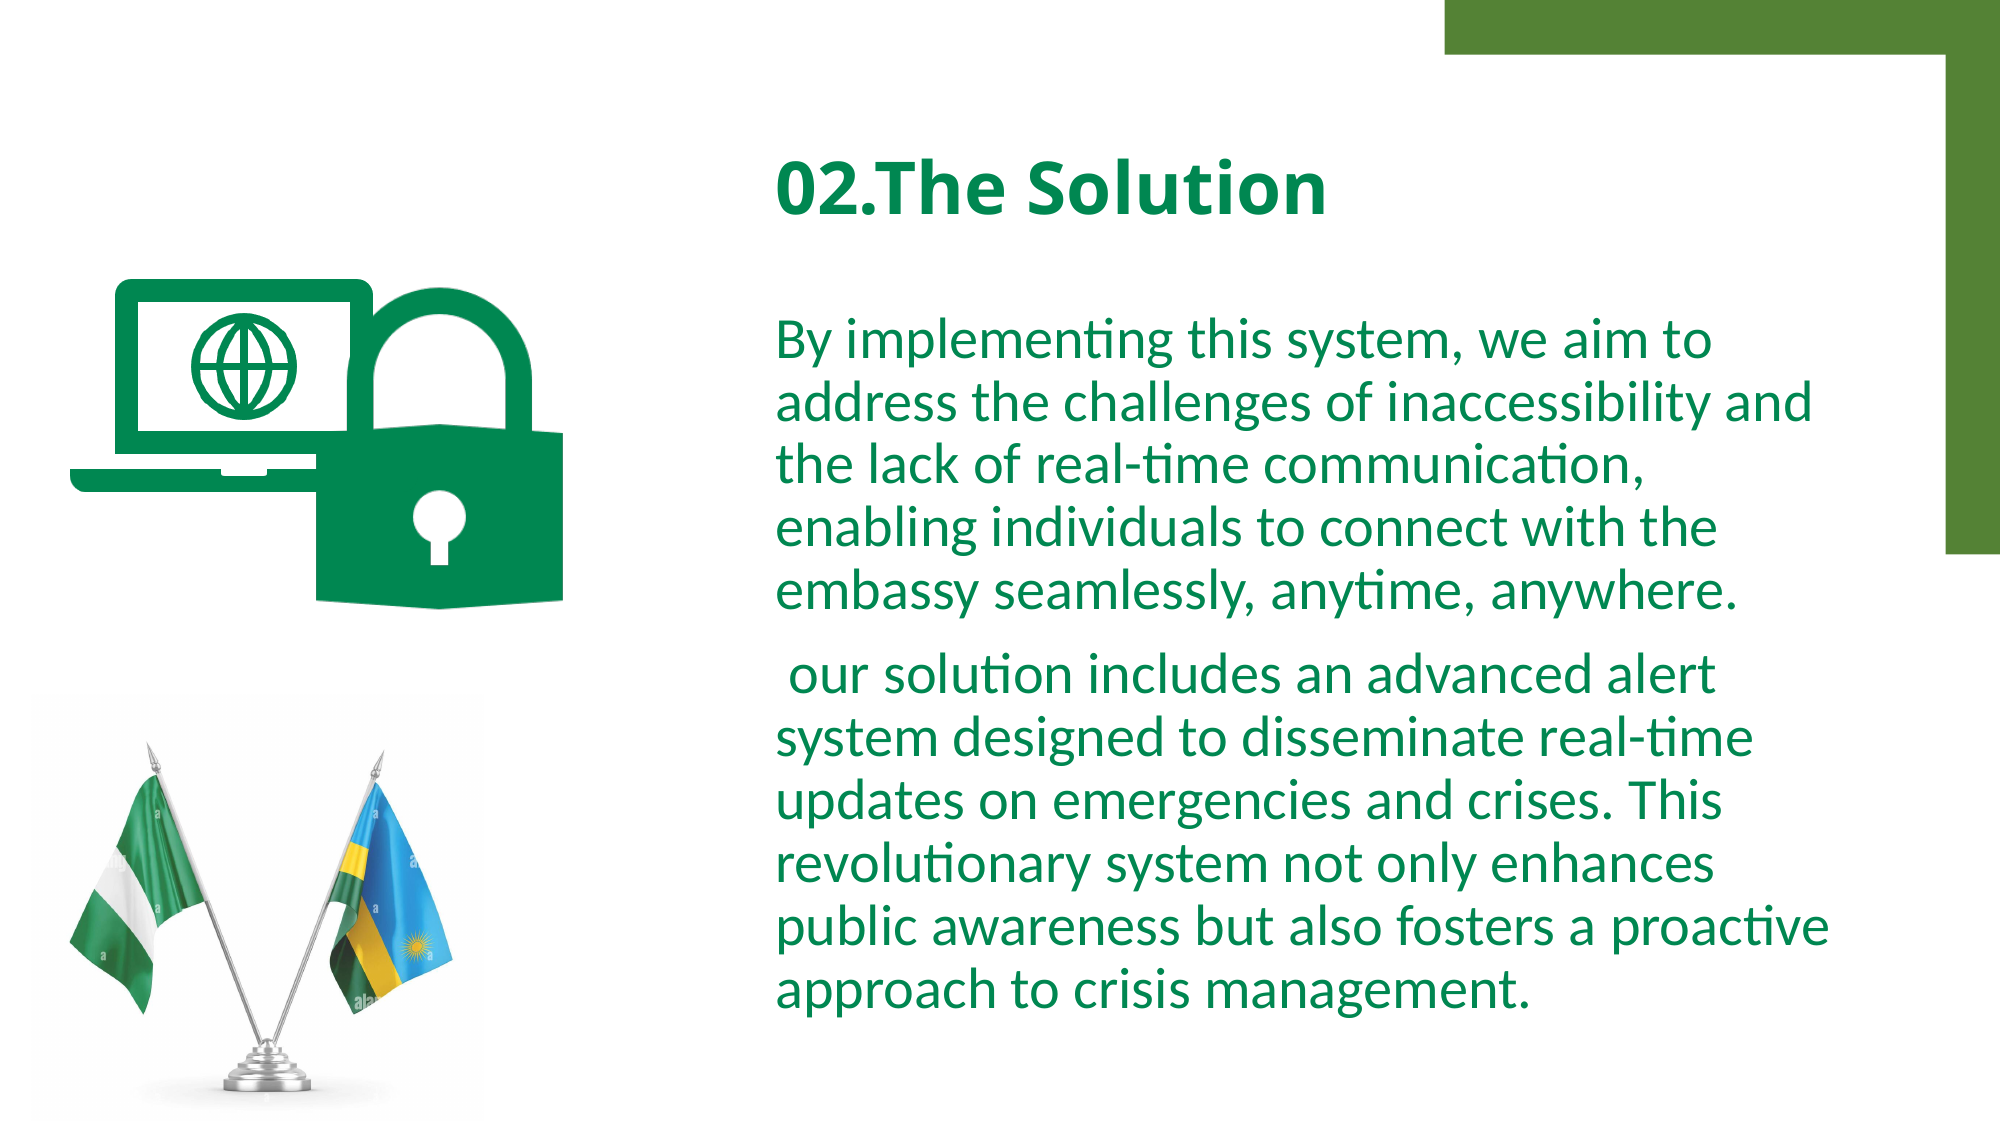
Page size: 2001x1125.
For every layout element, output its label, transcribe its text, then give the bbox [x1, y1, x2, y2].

picture [62, 203, 651, 660]
text_box 02.The Solution [760, 133, 1414, 236]
picture [31, 694, 484, 1121]
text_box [1444, 0, 2000, 555]
text_box By implementing this system, we aim to address the challenges of inaccessibility and the lack of real-time communication, enabling individuals to connect with the embassy seamlessly, anytime, anywhere. our solution includes an advanced alert system designed to disseminate real-time updates on emergencies and crises. This revolutionary system not only enhances public awareness but also fosters a proactive approach to crisis management. [760, 300, 1872, 879]
